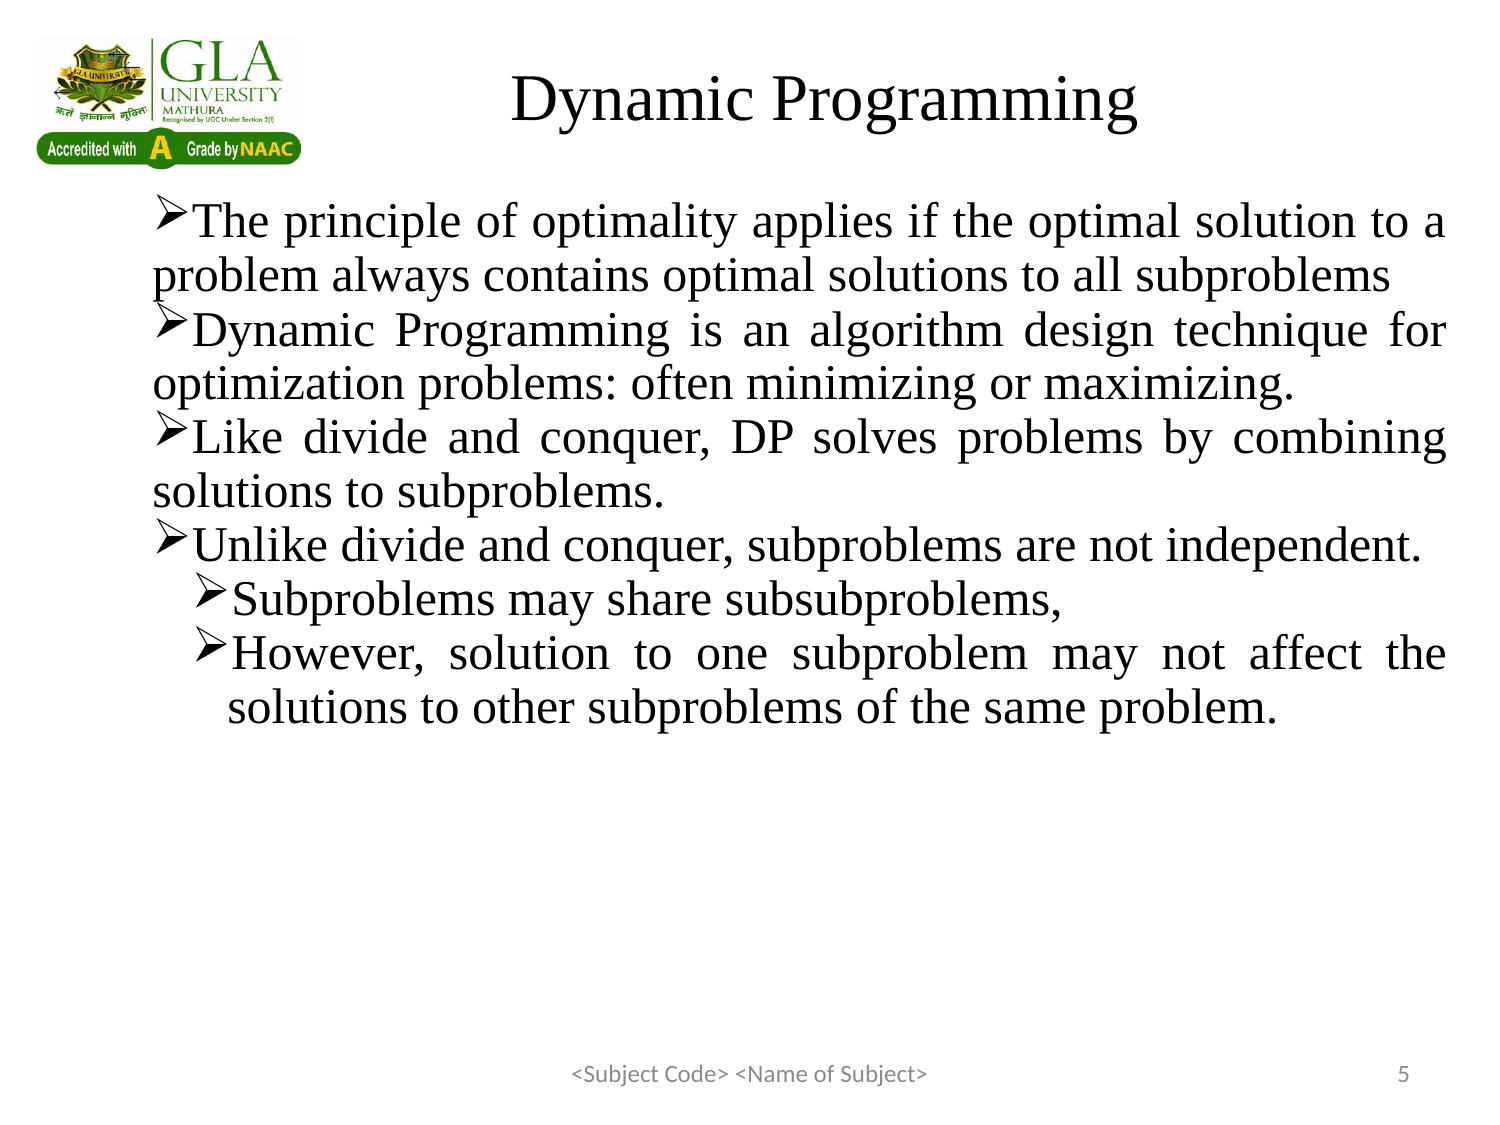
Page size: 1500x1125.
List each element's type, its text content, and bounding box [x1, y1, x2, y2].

picture [34, 34, 302, 172]
text_box The principle of optimality applies if the optimal solution to a problem always contains optimal solutions to all subproblems Dynamic Programming is an algorithm design technique for optimization problems: often minimizing or maximizing. Like divide and conquer, DP solves problems by combining solutions to subproblems. Unlike divide and conquer, subproblems are not independent. Subproblems may share subsubproblems, However, solution to one subproblem may not affect the solutions to other subproblems of the same problem. [137, 187, 1463, 862]
slide_number 5 [1074, 1042, 1425, 1103]
title Dynamic Programming [150, 0, 1500, 188]
footer <Subject Code> <Name of Subject> [512, 1042, 988, 1103]
